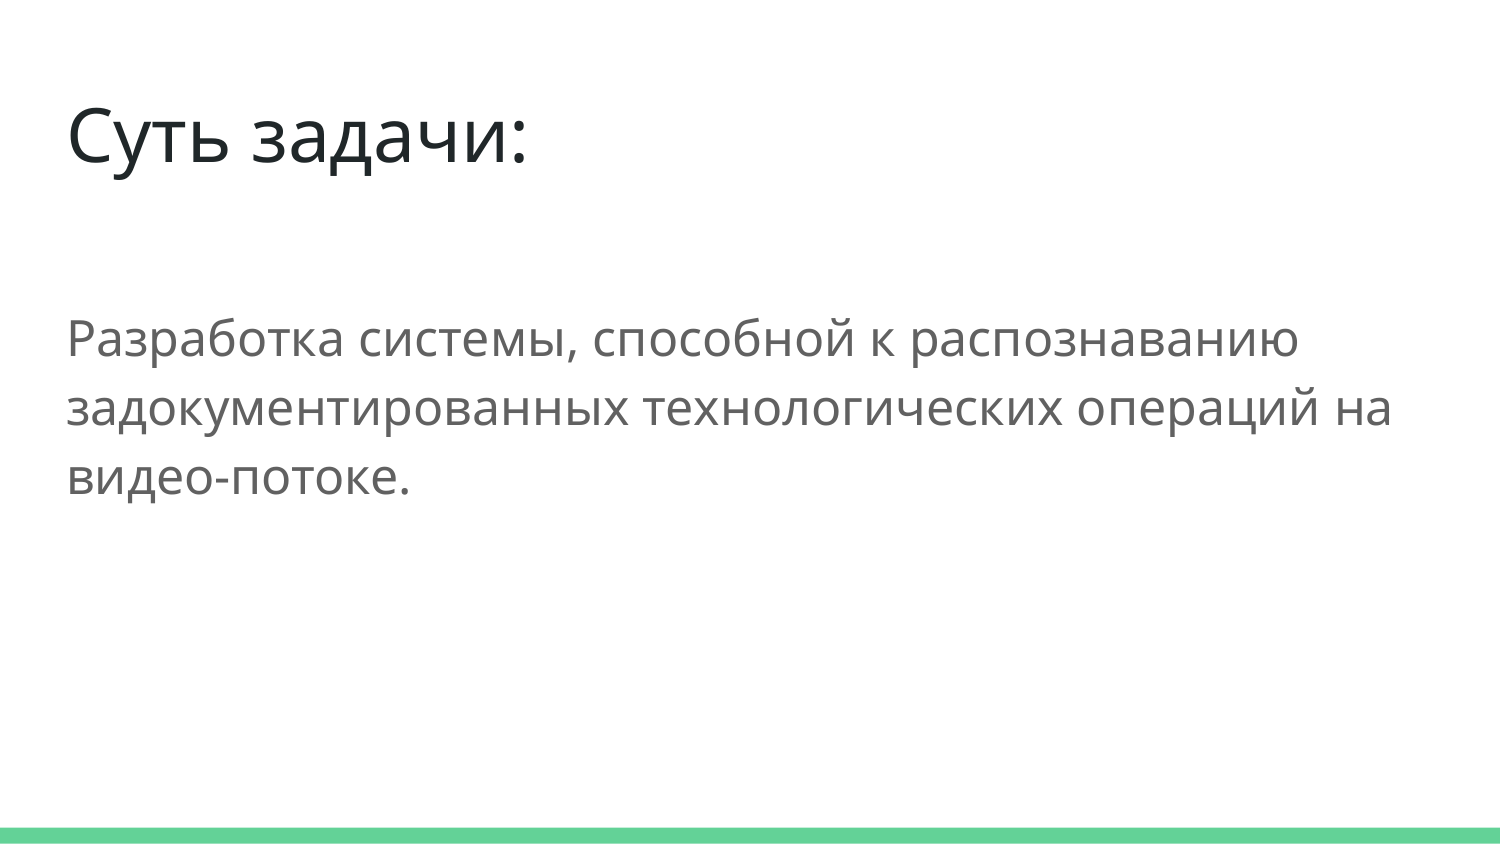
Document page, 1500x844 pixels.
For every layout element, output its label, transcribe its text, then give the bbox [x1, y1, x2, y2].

text_box Суть задачи: [51, 72, 1449, 167]
text_box Разработка системы, способной к распознаванию задокументированных технологических операций на видео-потоке. [51, 282, 1449, 561]
